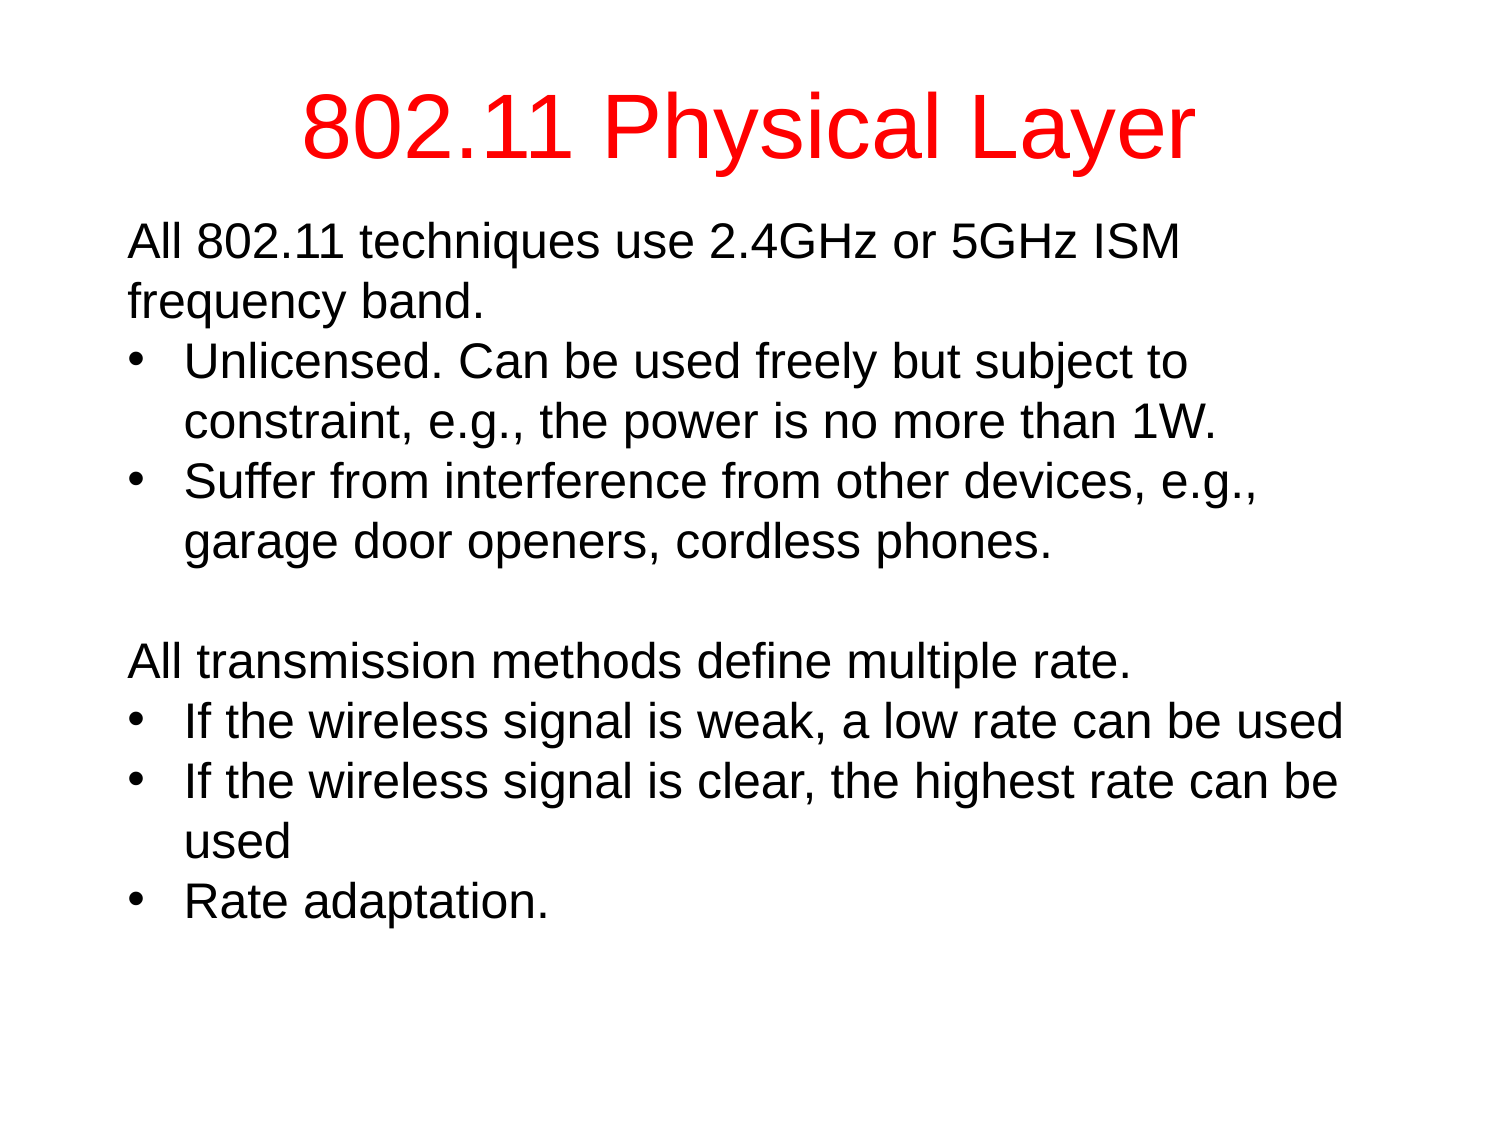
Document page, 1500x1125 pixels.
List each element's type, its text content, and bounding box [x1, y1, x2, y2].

title 802.11 Physical Layer [0, 0, 1500, 245]
text_box All 802.11 techniques use 2.4GHz or 5GHz ISM frequency band. Unlicensed. Can be used freely but subject to constraint, e.g., the power is no more than 1W. Suffer from interference from other devices, e.g., garage door openers, cordless phones. All transmission methods define multiple rate. If the wireless signal is weak, a low rate can be used If the wireless signal is clear, the highest rate can be used Rate adaptation. [112, 201, 1388, 936]
